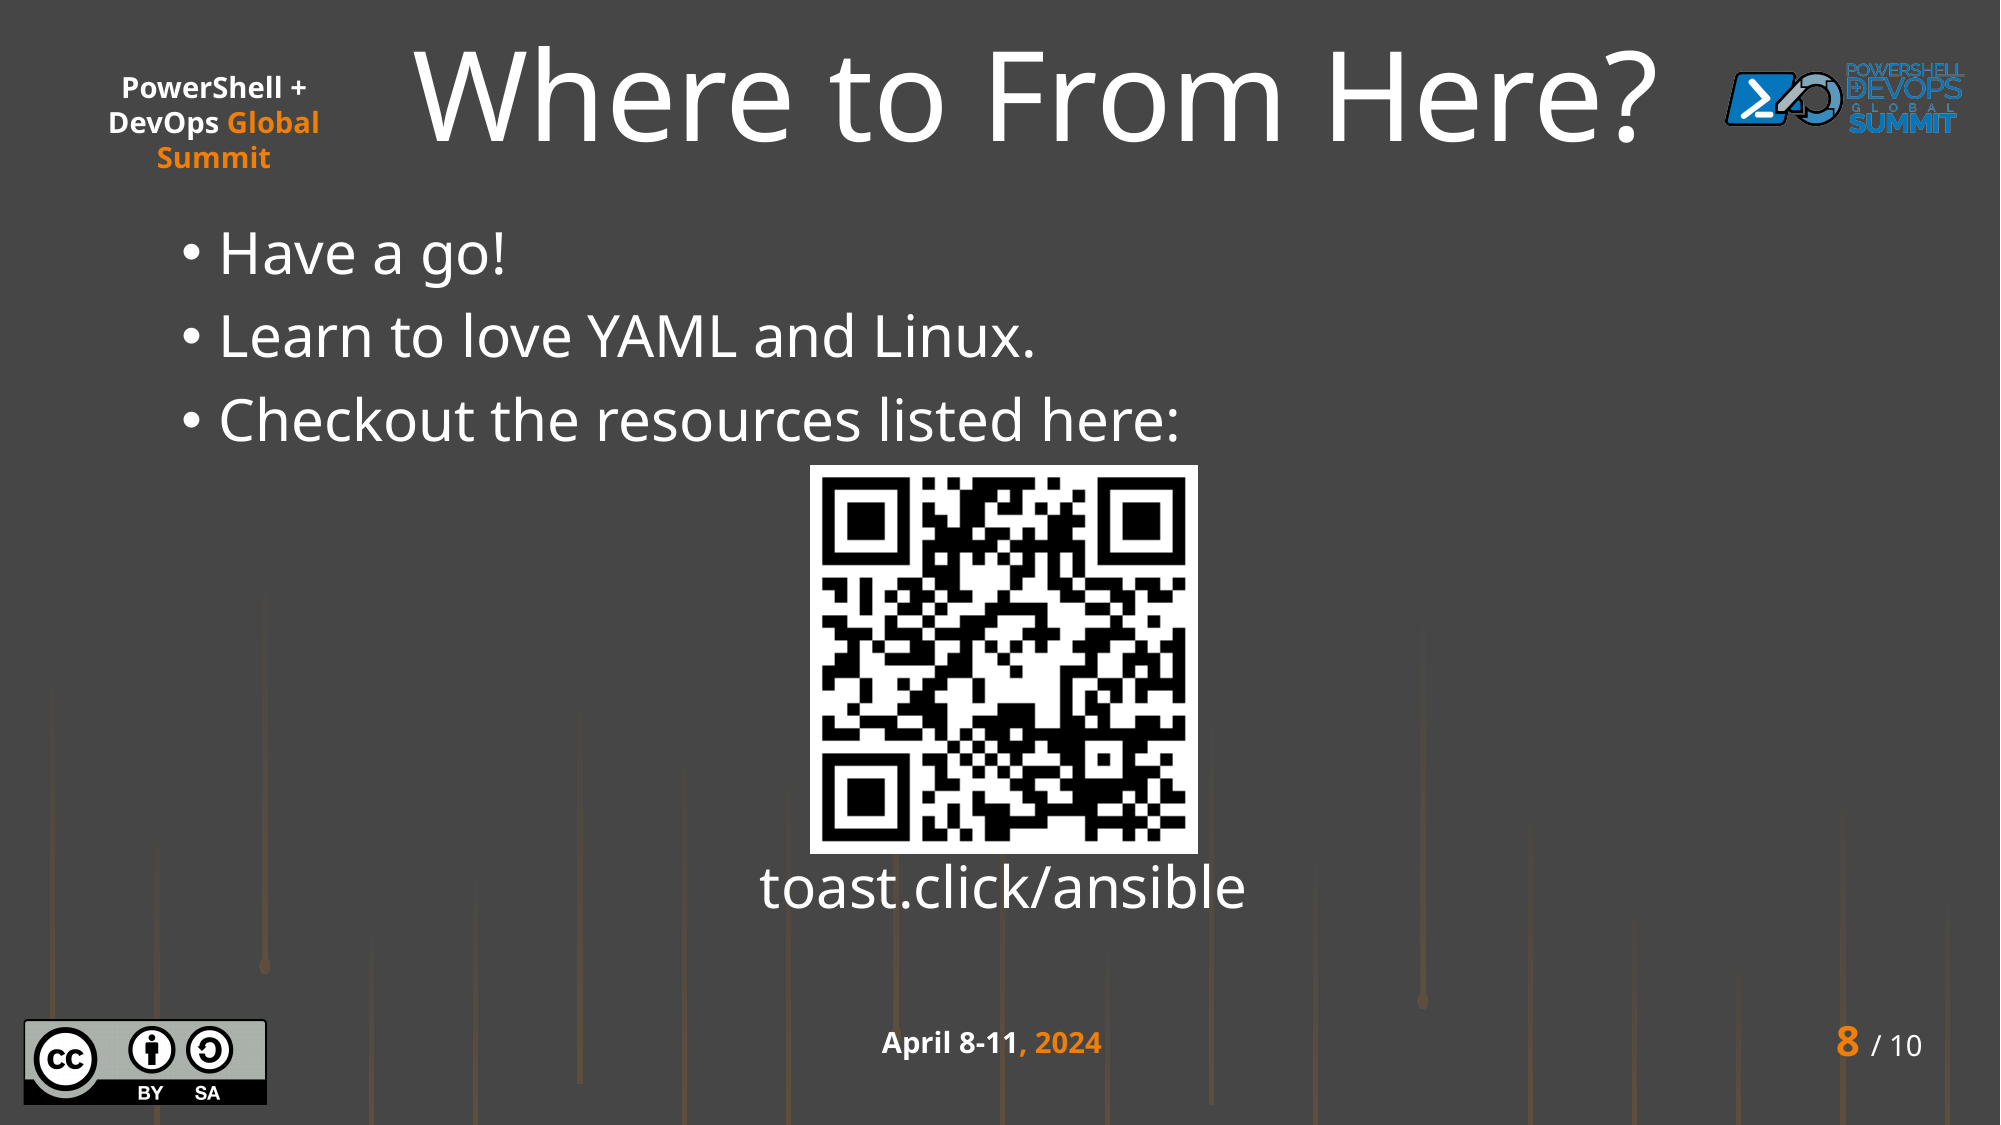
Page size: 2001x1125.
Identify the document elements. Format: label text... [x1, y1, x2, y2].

picture [23, 1019, 267, 1105]
picture [1725, 61, 1965, 139]
picture [809, 465, 1198, 854]
list Have a go! Learn to love YAML and Linux. Checkout the resources listed here: toast.click/ansible [166, 216, 1841, 895]
title Where to From Here? [367, 25, 1704, 244]
